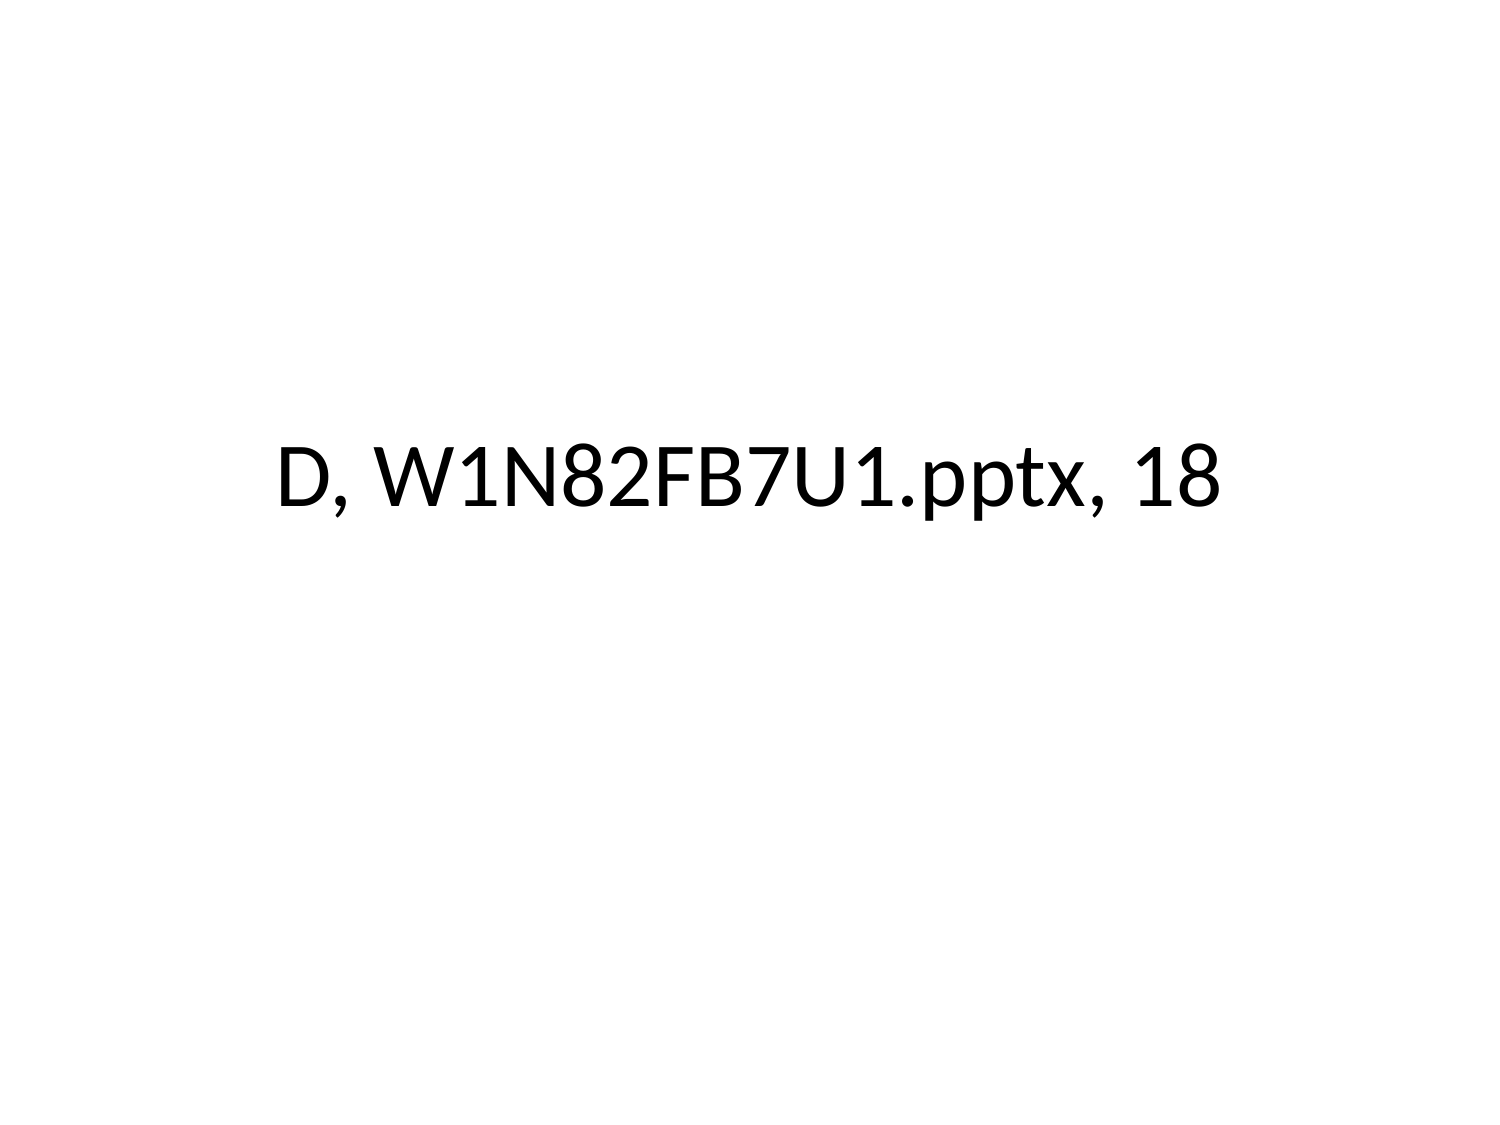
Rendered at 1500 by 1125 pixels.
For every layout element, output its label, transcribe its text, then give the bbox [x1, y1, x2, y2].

title D, W1N82FB7U1.pptx, 18 [112, 349, 1388, 591]
